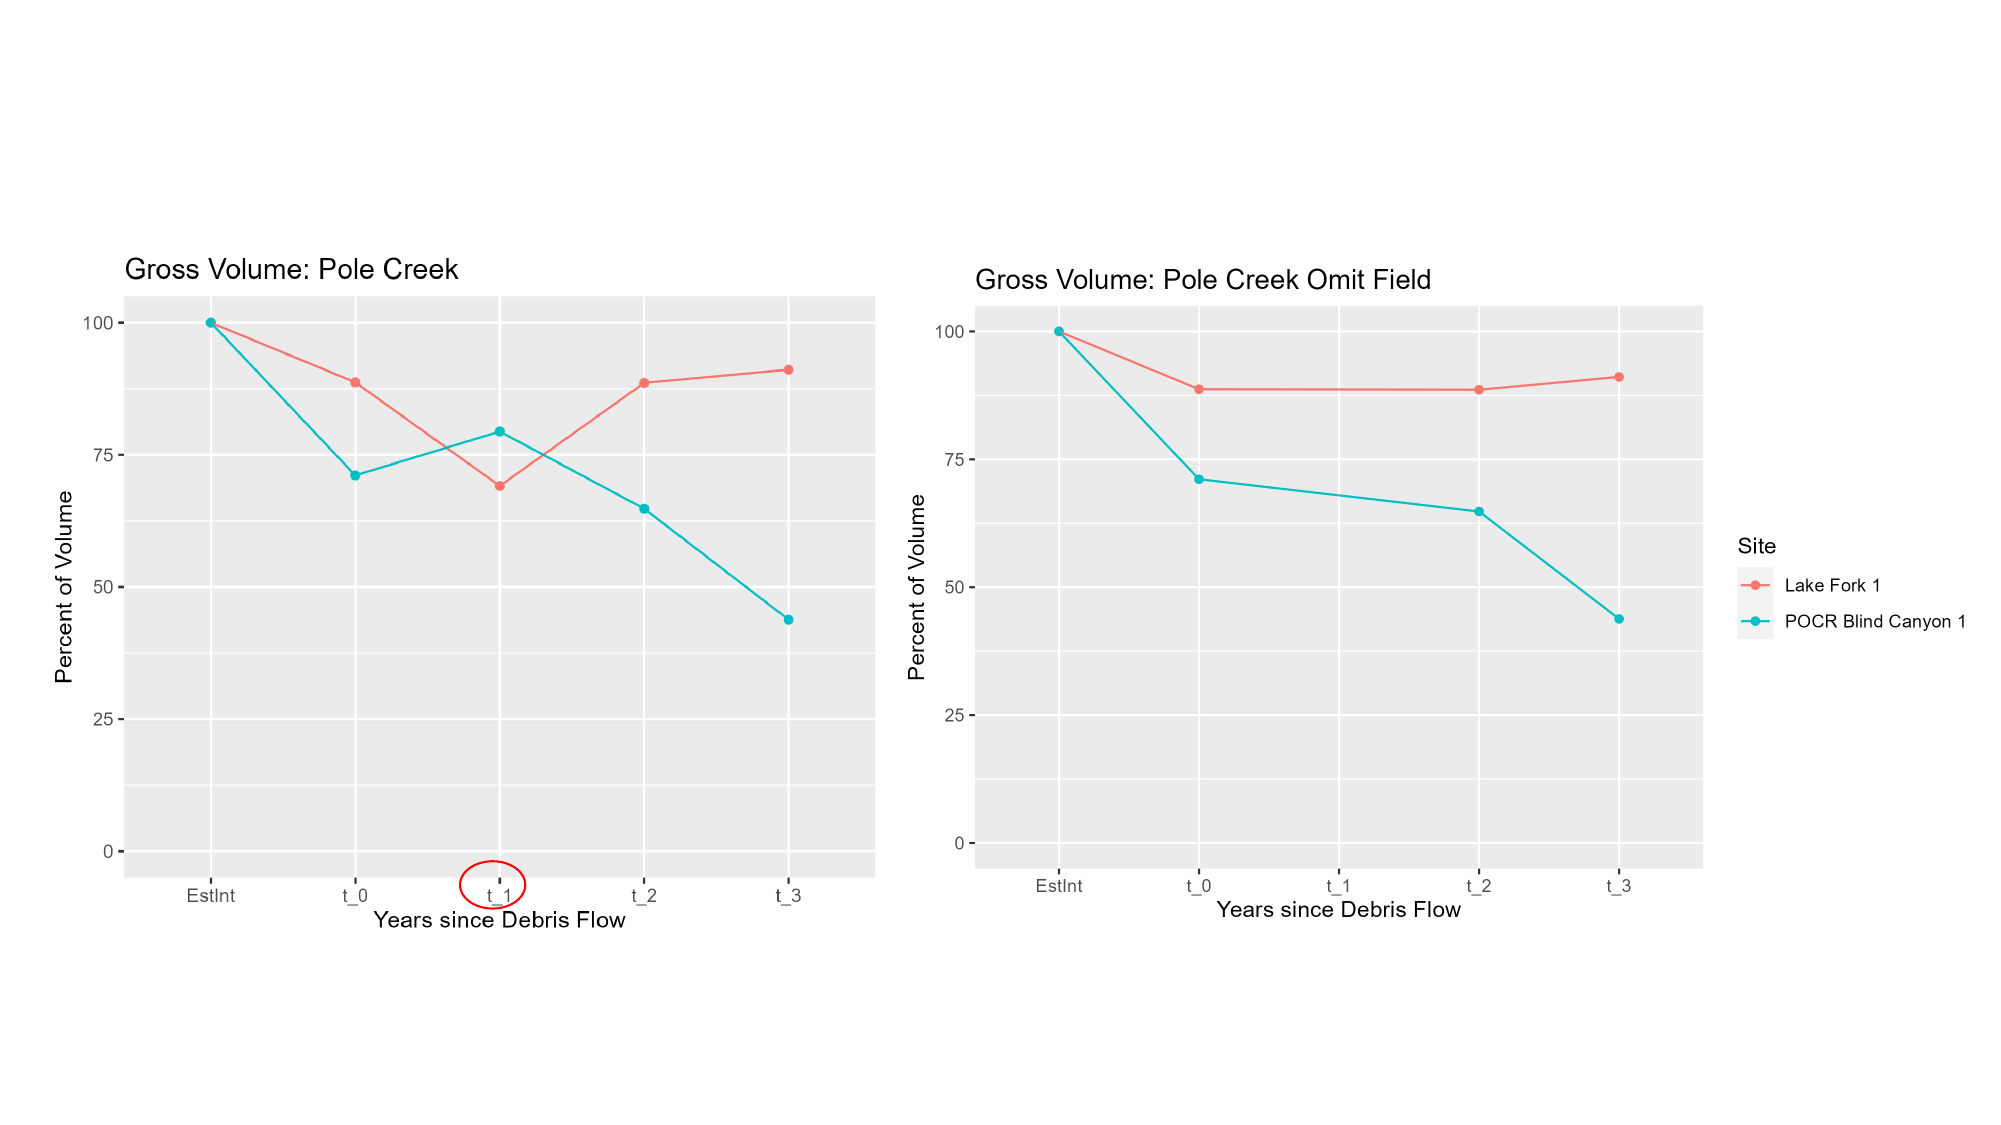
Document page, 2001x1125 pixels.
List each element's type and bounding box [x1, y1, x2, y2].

picture [43, 246, 1990, 944]
